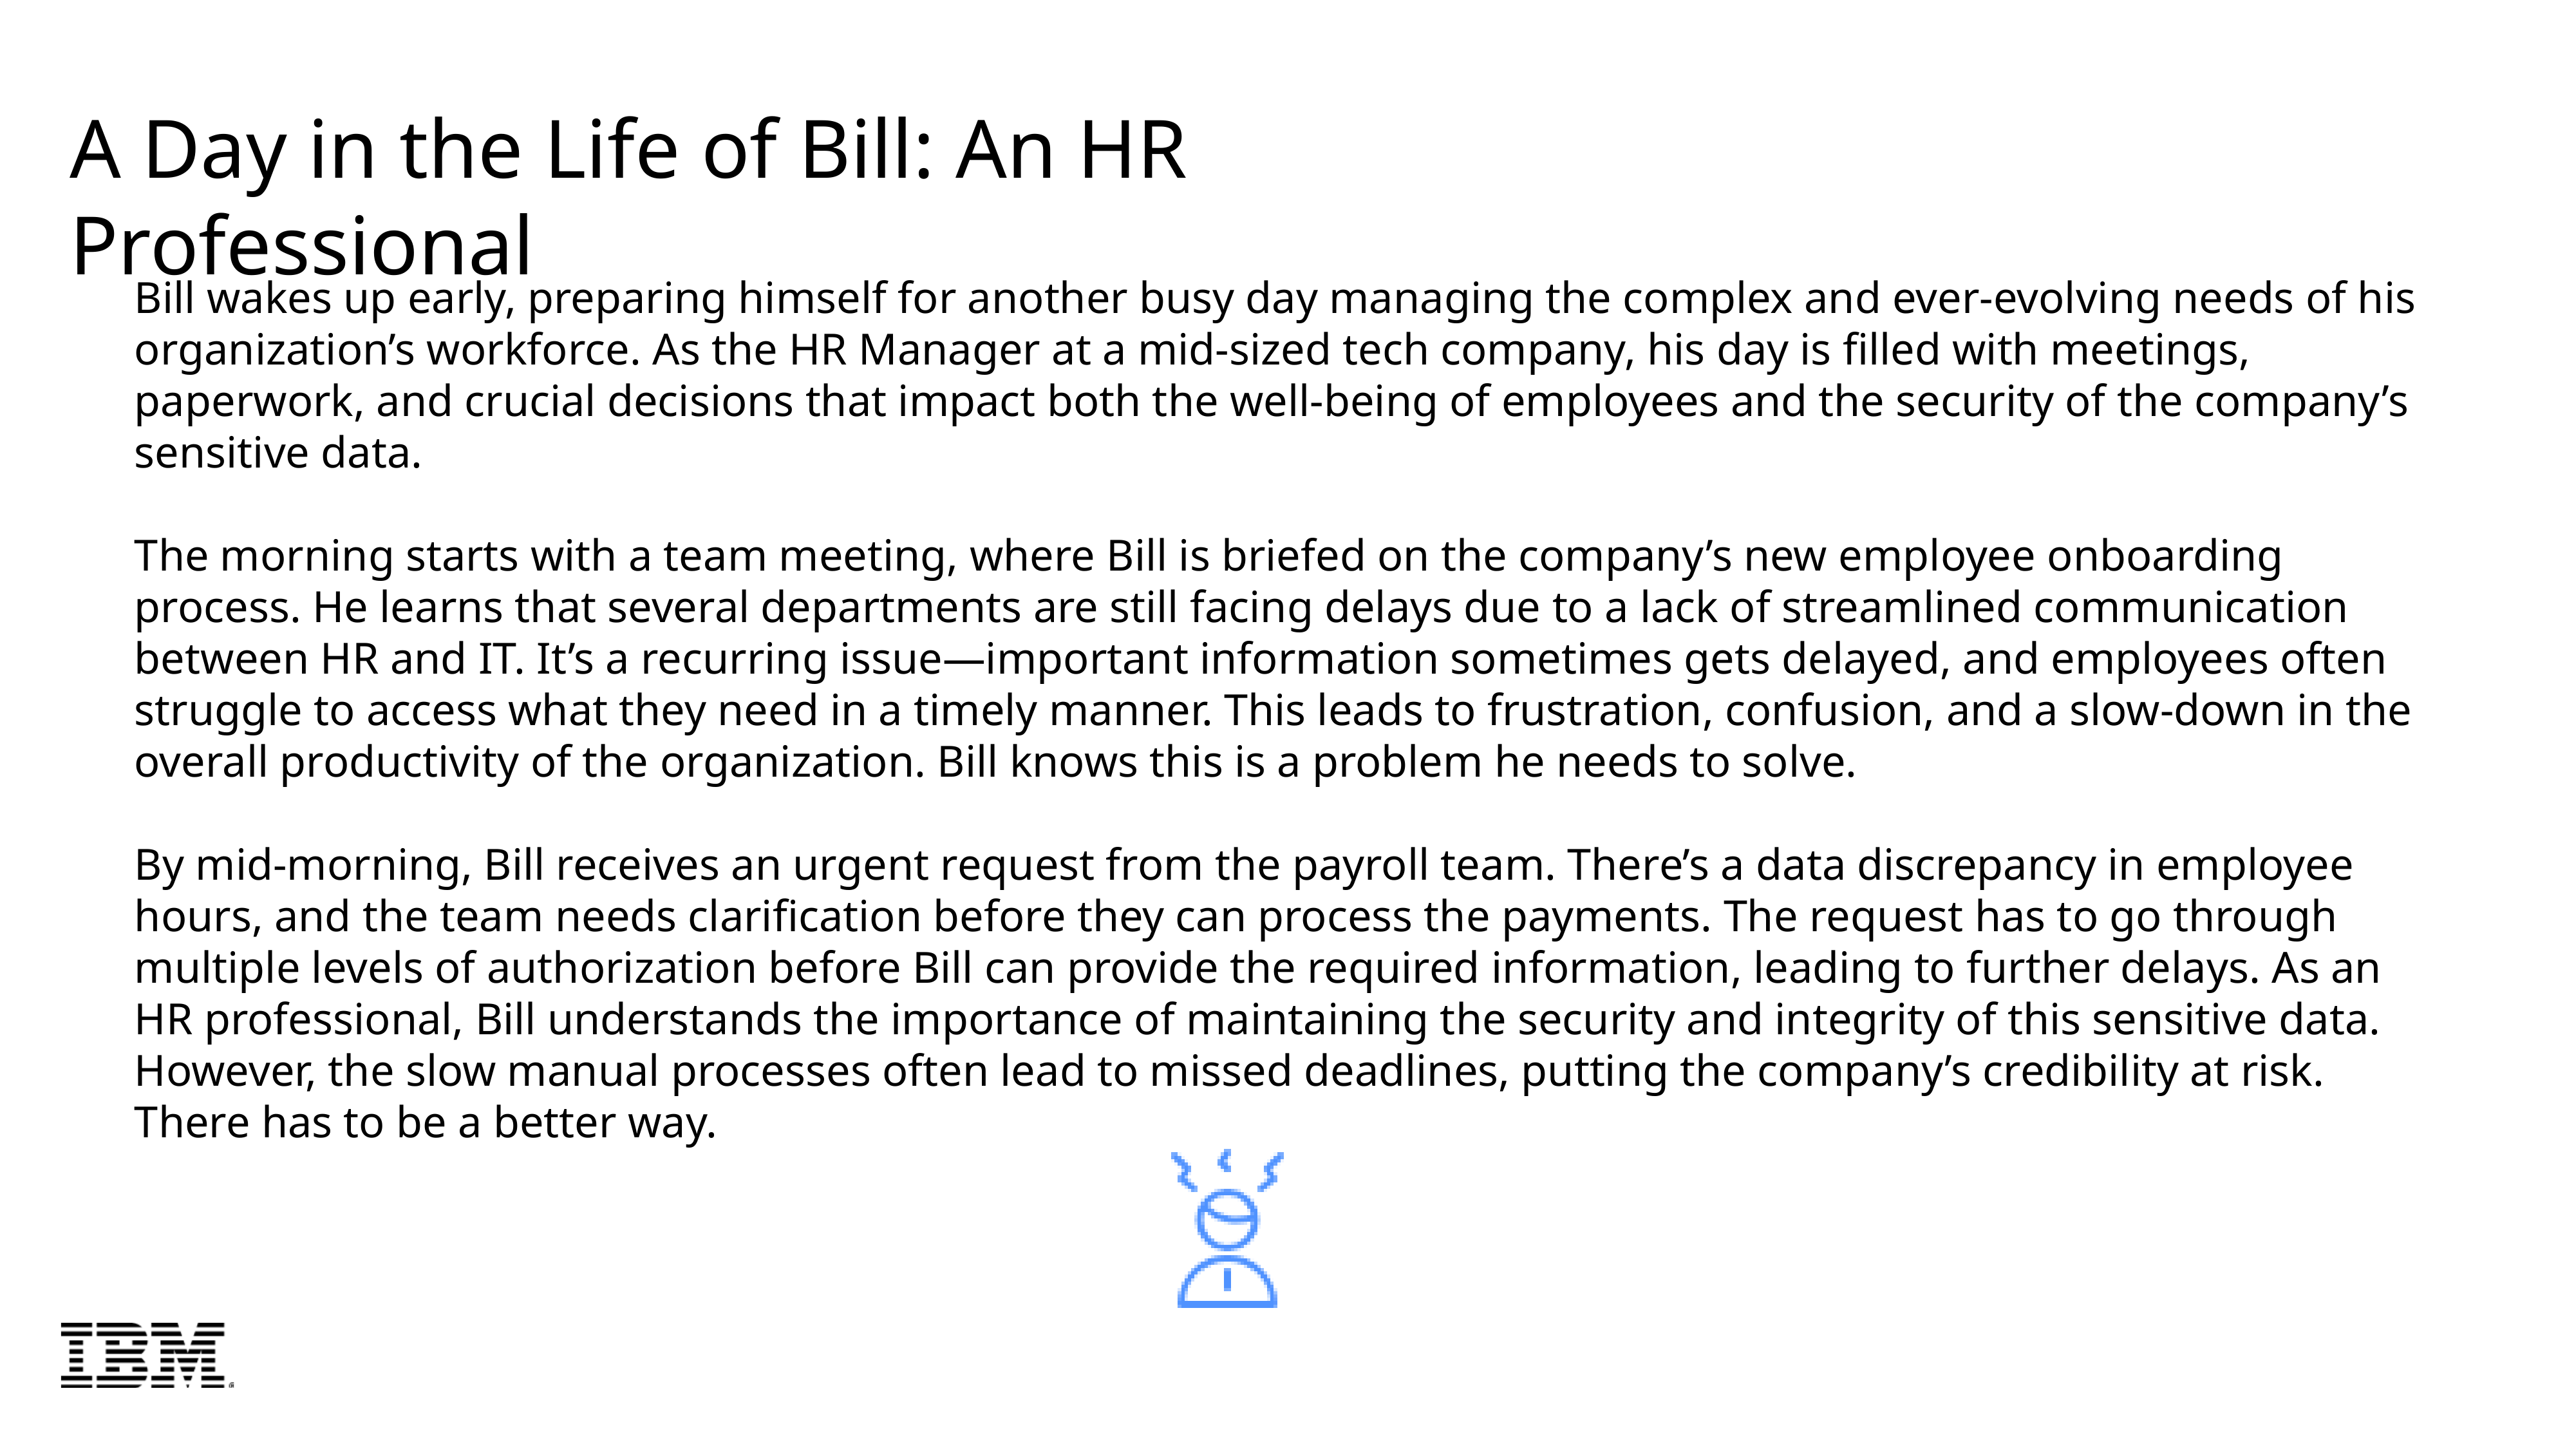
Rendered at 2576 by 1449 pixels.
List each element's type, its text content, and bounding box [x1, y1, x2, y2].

picture [1105, 1106, 1350, 1352]
title A Day in the Life of Bill: An HR Professional [69, 97, 1629, 271]
text_box Bill wakes up early, preparing himself for another busy day managing the complex and ever-evolving needs of his organization’s workforce. As the HR Manager at a mid-sized tech company, his day is filled with meetings, paperwork, and crucial decisions that impact both the well-being of employees and the security of the company’s sensitive data. The morning starts with a team meeting, where Bill is briefed on the company’s new employee onboarding process. He learns that several departments are still facing delays due to a lack of streamlined communication between HR and IT. It’s a recurring issue—important information sometimes gets delayed, and employees often struggle to access what they need in a timely manner. This leads to frustration, confusion, and a slow-down in the overall productivity of the organization. Bill knows this is a problem he needs to solve. By mid-morning, Bill receives an urgent request from the payroll team. There’s a data discrepancy in employee hours, and the team needs clarification before they can process the payments. The request has to go through multiple levels of authorization before Bill can provide the required information, leading to further delays. As an HR professional, Bill understands the importance of maintaining the security and integrity of this sensitive data. However, the slow manual processes often lead to missed deadlines, putting the company’s credibility at risk. There has to be a better way. [134, 270, 2441, 1224]
